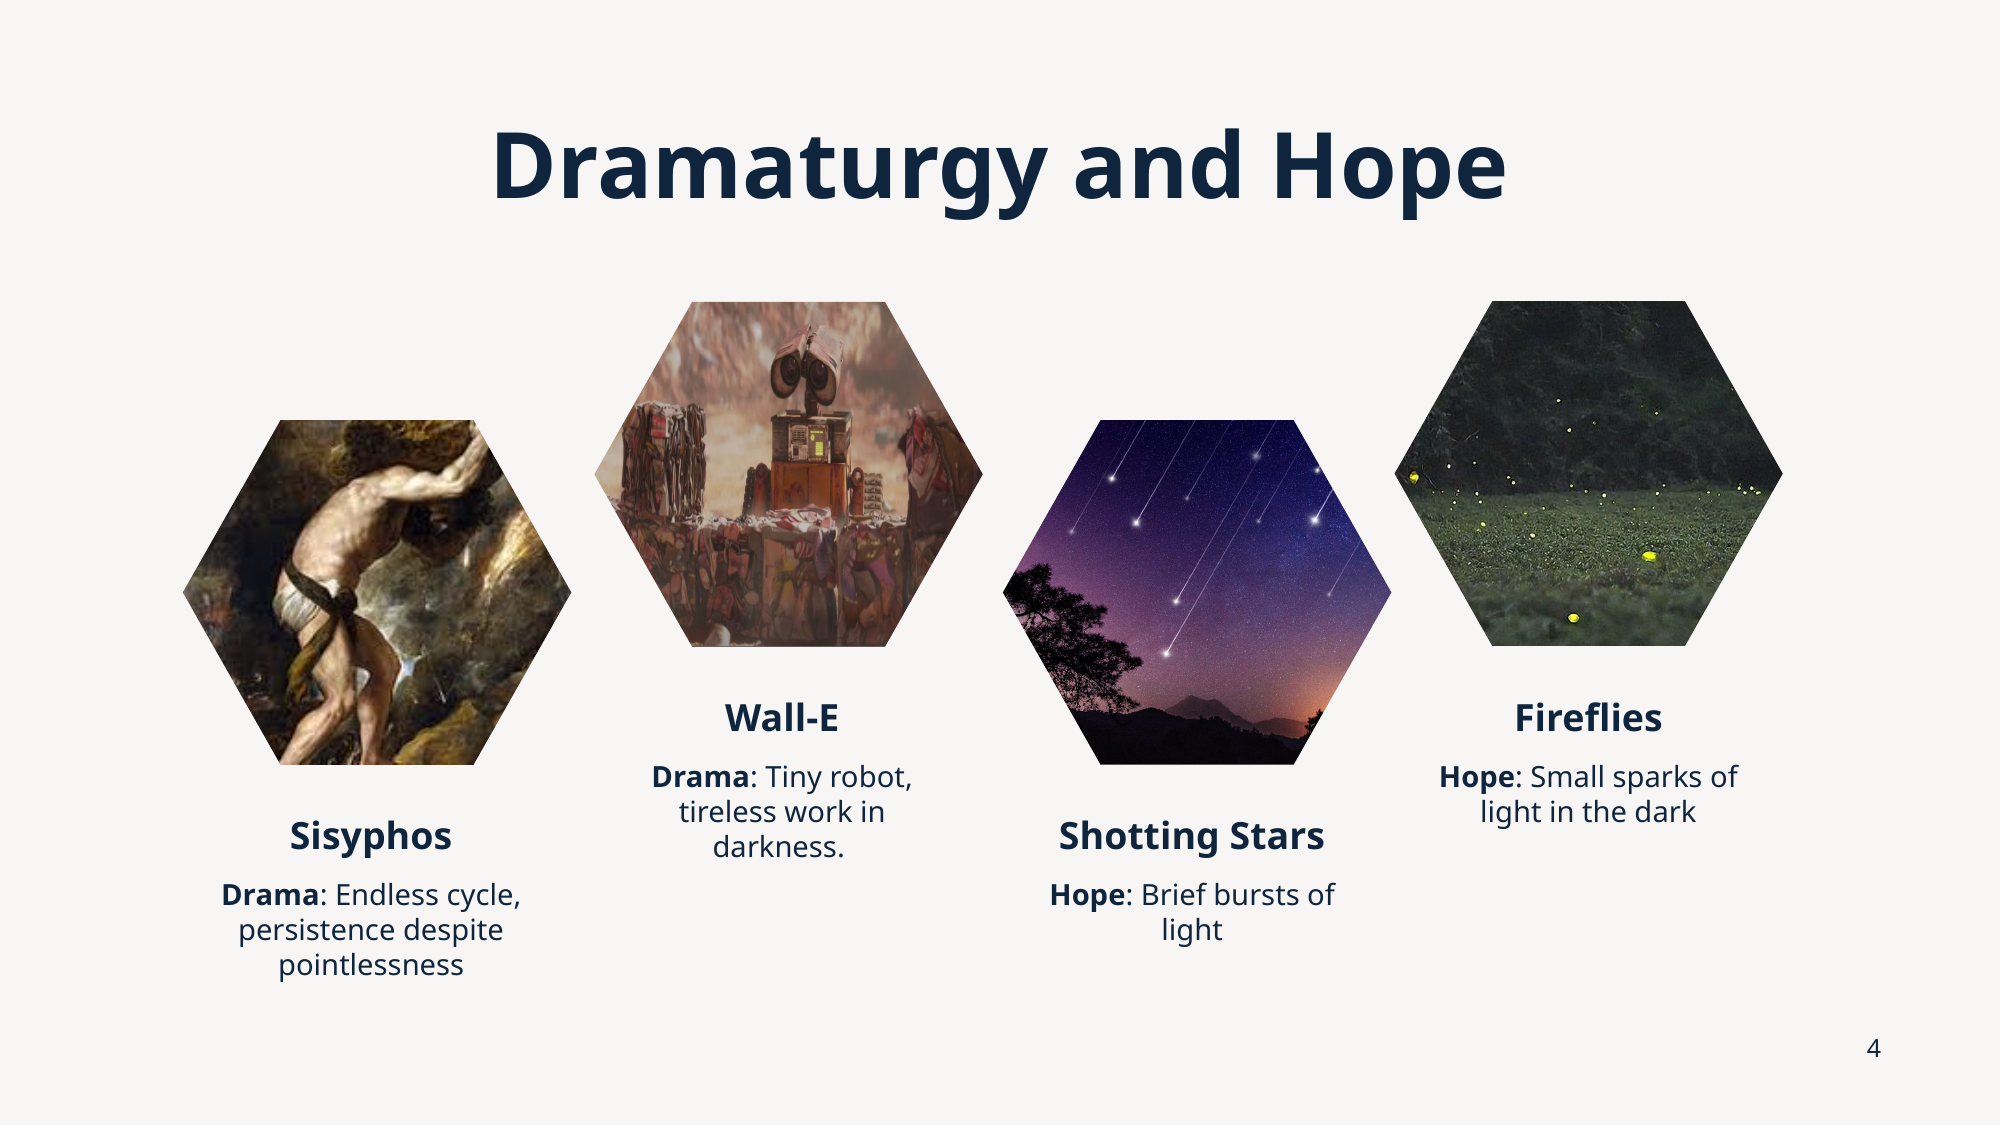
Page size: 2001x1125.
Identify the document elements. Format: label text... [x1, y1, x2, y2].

list Shotting Stars [1020, 781, 1365, 865]
slide_number 4 [1836, 1020, 1912, 1080]
list Sisyphos [199, 781, 544, 865]
list Fireflies [1416, 663, 1761, 747]
list Drama: Tiny robot, tireless work in darkness. [610, 750, 955, 900]
picture [594, 301, 983, 647]
picture [1394, 301, 1783, 646]
list Drama: Endless cycle, persistence despite pointlessness [199, 868, 544, 952]
list Hope: Small sparks of light in the dark [1416, 750, 1761, 900]
picture [182, 419, 572, 765]
list Hope: Brief bursts of light [1020, 868, 1365, 952]
list Wall-E [610, 663, 955, 747]
picture [1002, 419, 1392, 765]
title Dramaturgy and Hope [137, 59, 1863, 278]
